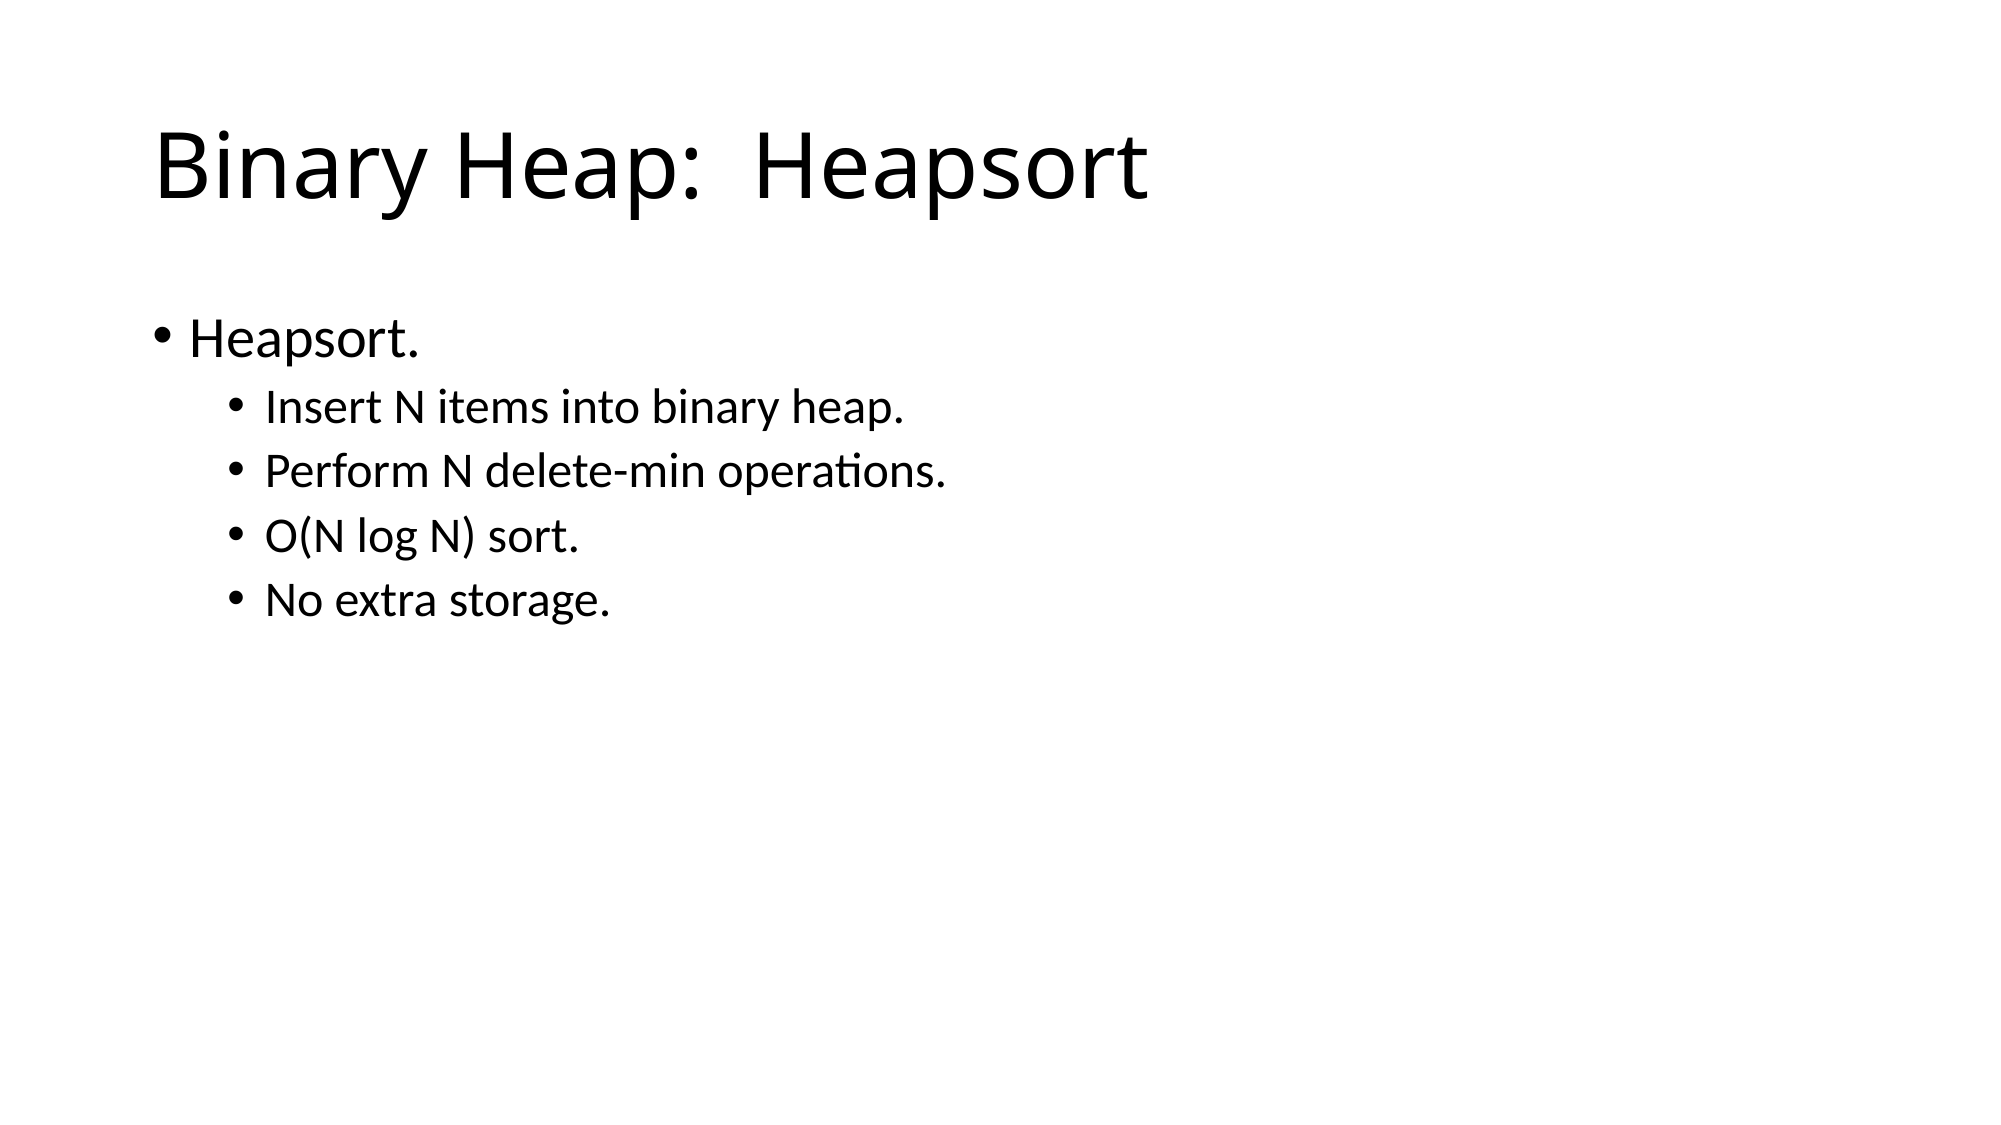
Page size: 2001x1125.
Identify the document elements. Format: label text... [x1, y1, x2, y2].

list Heapsort. Insert N items into binary heap. Perform N delete-min operations. O(N log N) sort. No extra storage. [137, 299, 1863, 1014]
title Binary Heap: Heapsort [137, 59, 1863, 278]
